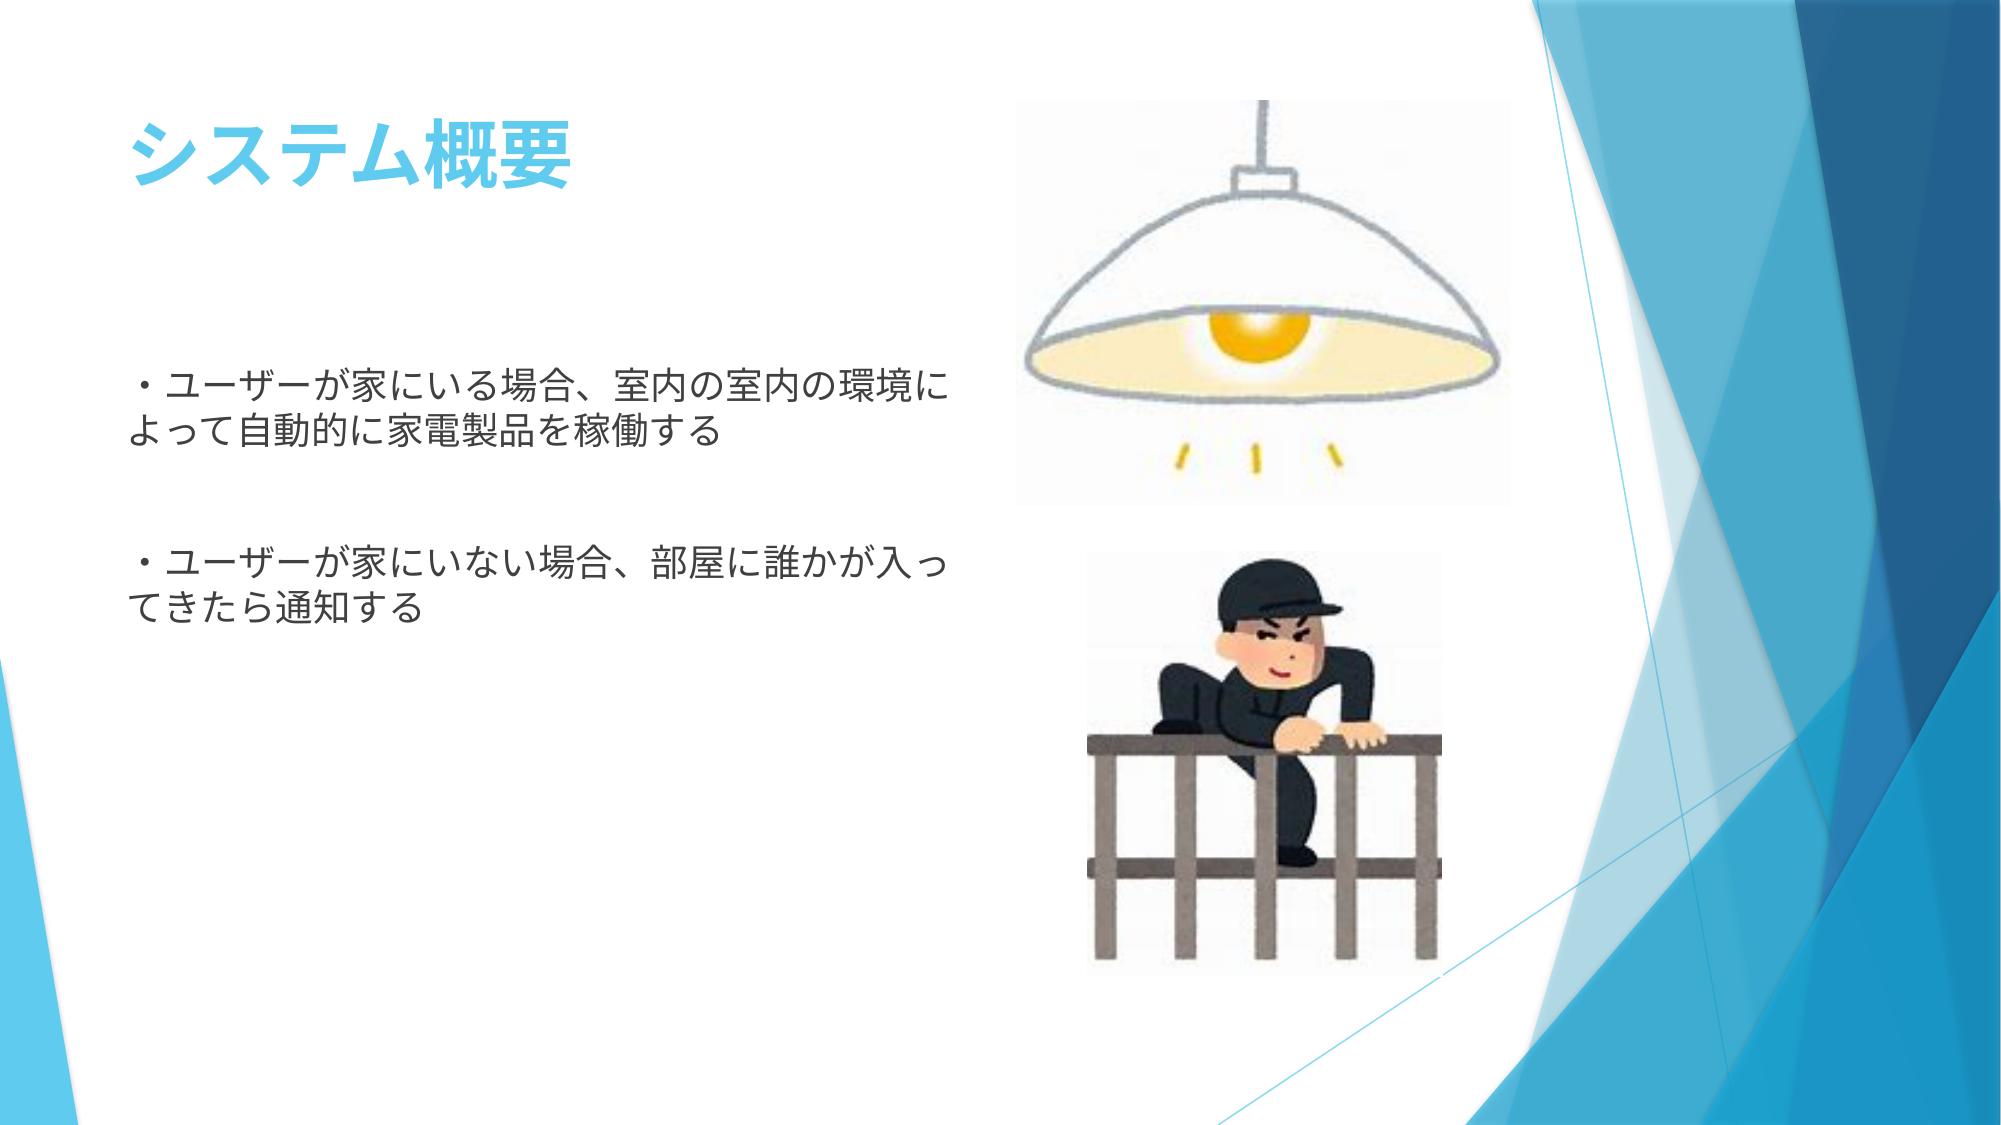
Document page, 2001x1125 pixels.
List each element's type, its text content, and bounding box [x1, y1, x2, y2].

title システム概要 [111, 99, 968, 317]
list ・ユーザーが家にいる場合、室内の室内の環境によって自動的に家電製品を稼働する ・ユーザーが家にいない場合、部屋に誰かが入ってきたら通知する [111, 354, 967, 992]
picture [1014, 99, 1512, 508]
picture [1086, 549, 1444, 977]
text_box [0, 657, 80, 1125]
